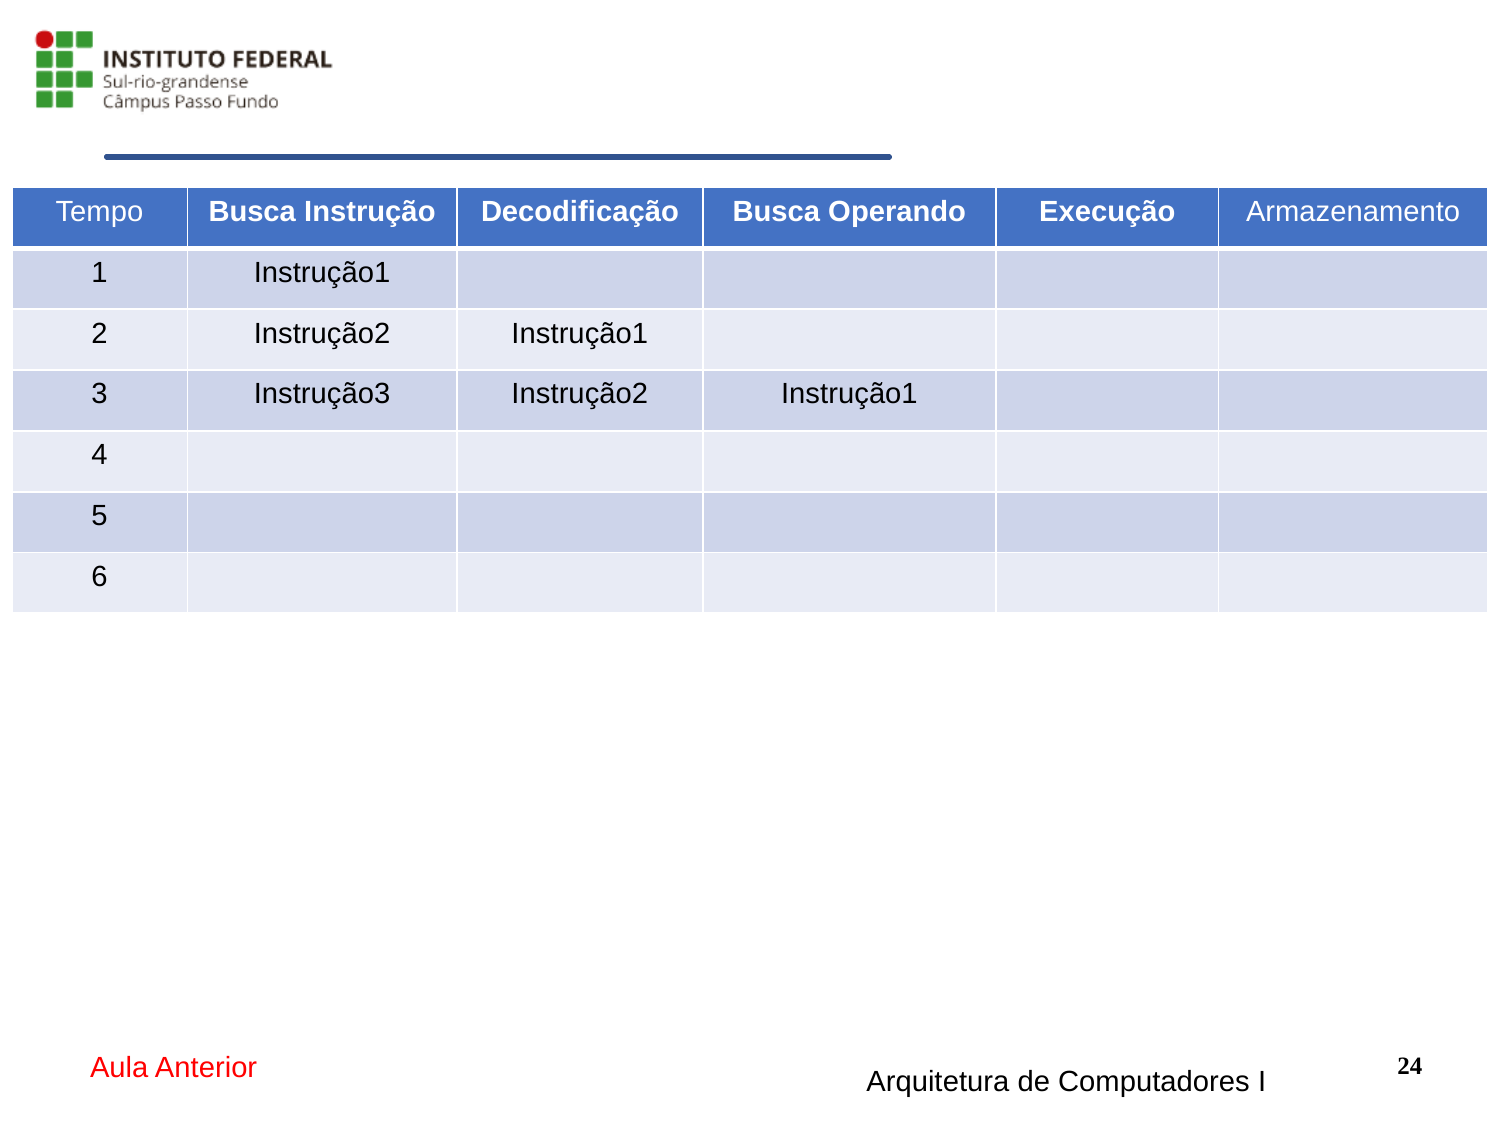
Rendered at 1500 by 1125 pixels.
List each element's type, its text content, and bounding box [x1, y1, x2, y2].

table_cell [997, 371, 1218, 430]
table_header Busca Instrução [188, 188, 456, 246]
table_cell [1219, 553, 1487, 612]
table_cell Instrução1 [704, 371, 995, 430]
table_cell [997, 310, 1218, 369]
table_cell [704, 251, 995, 308]
table_cell [704, 310, 995, 369]
table_cell [1219, 251, 1487, 308]
table_cell 6 [13, 553, 187, 612]
table_cell [458, 493, 702, 552]
table_cell [458, 432, 702, 491]
table_cell 4 [13, 432, 187, 491]
table_header Decodificação [458, 188, 702, 246]
text_box 24 [1049, 1012, 1438, 1088]
table_cell [188, 493, 456, 552]
text_box Arquitetura de Computadores I [733, 1054, 1400, 1125]
picture [21, 23, 340, 126]
table_cell [704, 553, 995, 612]
table_cell [458, 553, 702, 612]
table_header Tempo [13, 188, 187, 246]
table_cell [704, 493, 995, 552]
table_cell [704, 432, 995, 491]
table_cell [188, 553, 456, 612]
table_cell [1219, 432, 1487, 491]
table_cell 2 [13, 310, 187, 369]
table_cell [188, 432, 456, 491]
table_cell [997, 251, 1218, 308]
table_cell Instrução2 [188, 310, 456, 369]
table_cell Instrução2 [458, 371, 702, 430]
table_cell [1219, 310, 1487, 369]
text_box Aula Anterior [75, 1040, 276, 1091]
table_cell [1219, 371, 1487, 430]
table_header Armazenamento [1219, 188, 1487, 246]
table_cell [458, 251, 702, 308]
table_cell Instrução1 [188, 251, 456, 308]
table_cell [1219, 493, 1487, 552]
table_cell Instrução1 [458, 310, 702, 369]
table_cell [997, 432, 1218, 491]
table_cell 1 [13, 251, 187, 308]
table_cell [997, 493, 1218, 552]
table_cell 3 [13, 371, 187, 430]
table_cell [997, 553, 1218, 612]
table_header Busca Operando [704, 188, 995, 246]
table_cell Instrução3 [188, 371, 456, 430]
table_header Execução [997, 188, 1218, 246]
table_cell 5 [13, 493, 187, 552]
